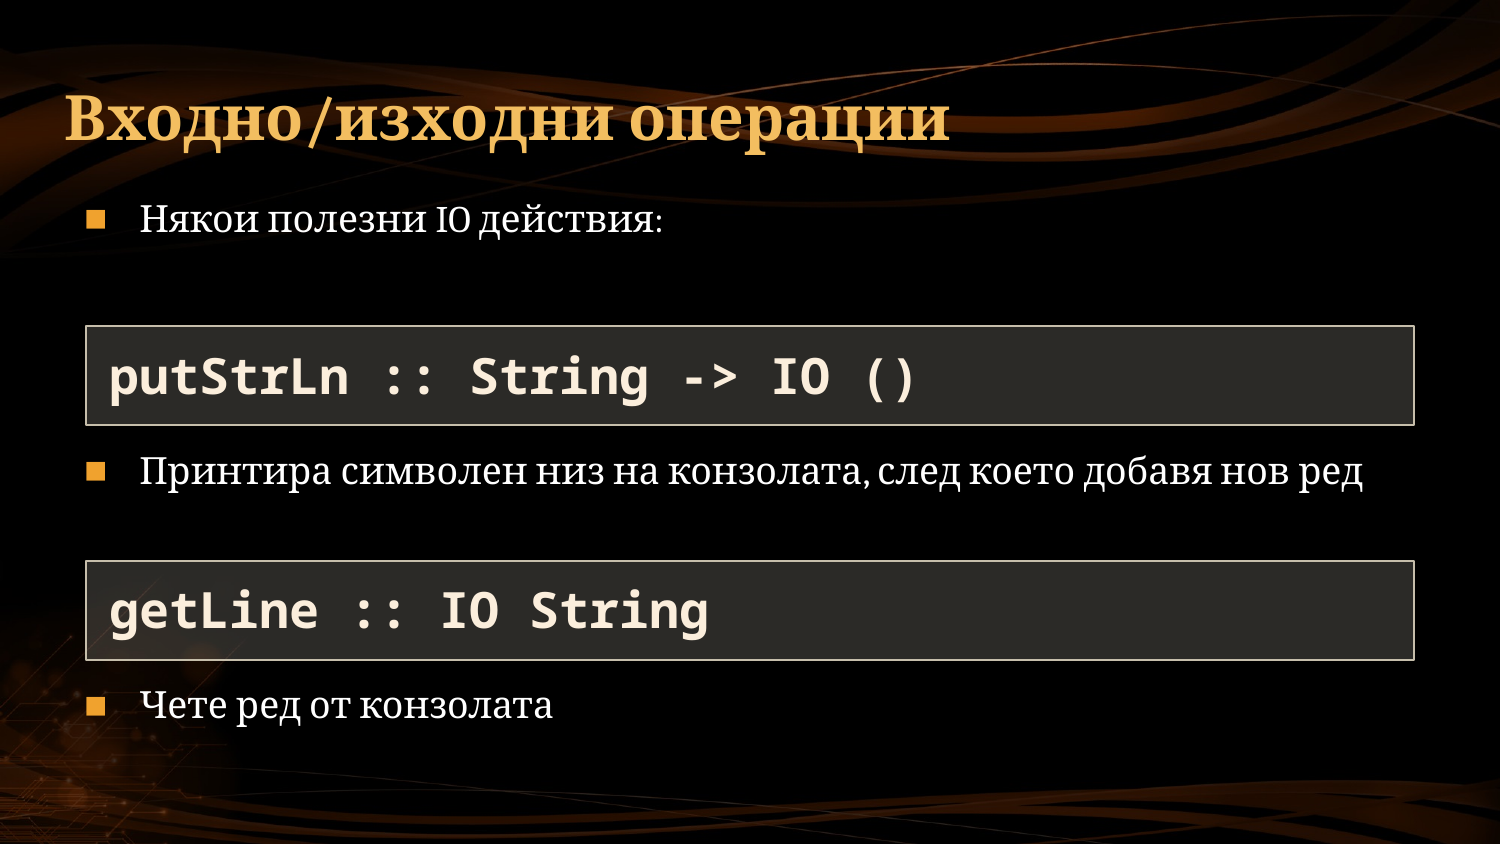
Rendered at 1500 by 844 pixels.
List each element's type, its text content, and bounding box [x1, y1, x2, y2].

list Чете ред от конзолата [51, 674, 1449, 754]
text_box putStrLn :: String -> IO () [86, 326, 1414, 426]
text_box getLine :: IO String [86, 561, 1414, 661]
picture [0, 0, 1500, 844]
list Някои полезни IO действия: [51, 188, 1449, 268]
title Входно/изходни операции [51, 72, 1449, 167]
list Принтира символен низ на конзолата, след което добавя нов ред [51, 440, 1449, 520]
